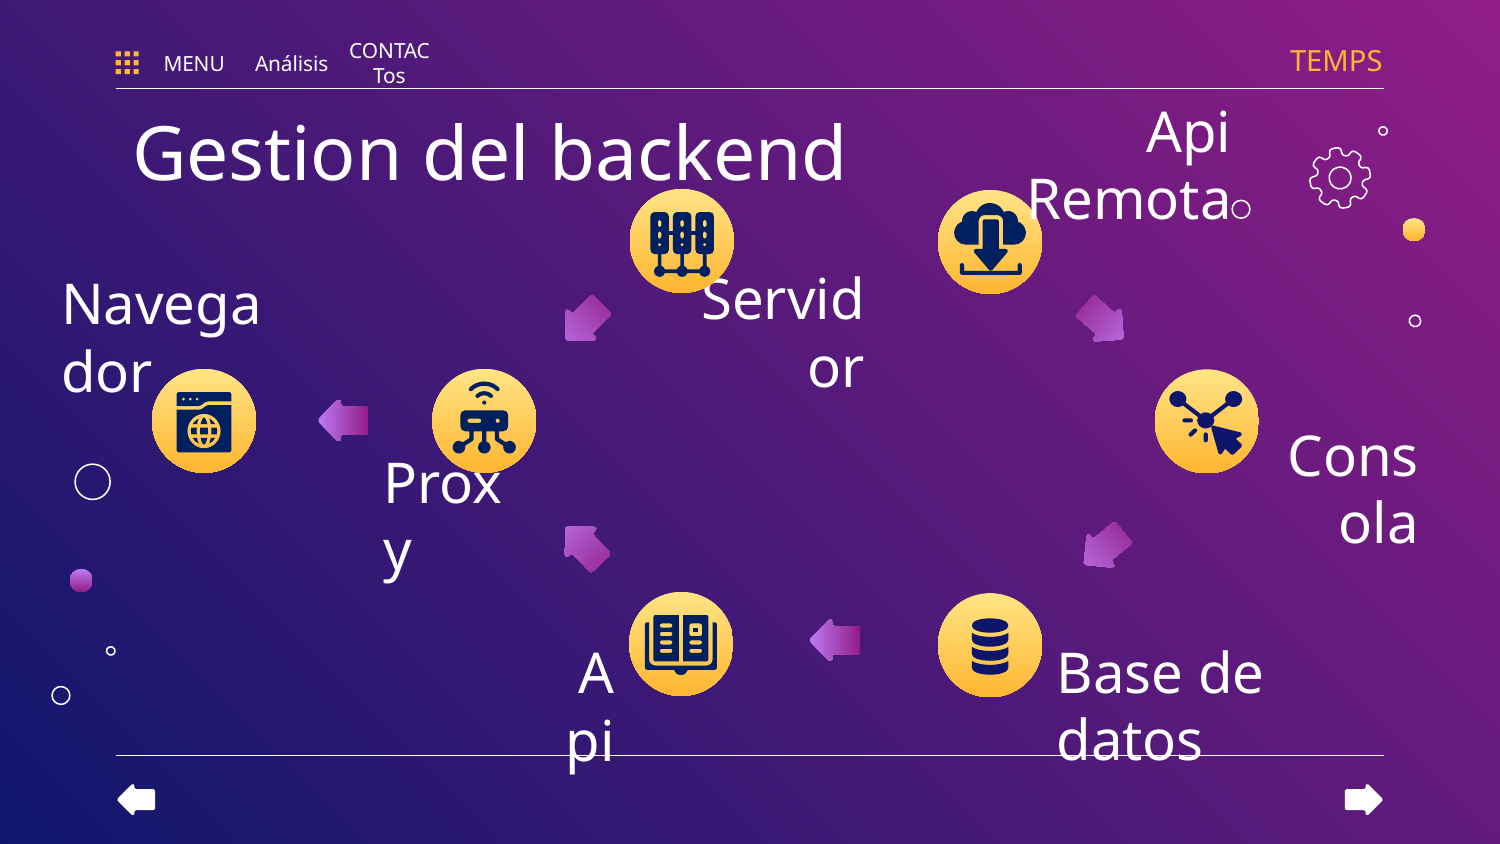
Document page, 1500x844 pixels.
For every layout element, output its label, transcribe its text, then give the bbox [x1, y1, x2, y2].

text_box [115, 50, 139, 75]
text_box [109, 45, 145, 81]
text_box CONTACTos [346, 45, 433, 81]
text_box Navegador [46, 303, 283, 369]
text_box [1344, 784, 1383, 816]
text_box [1076, 295, 1124, 342]
text_box Api Remota [1008, 131, 1247, 196]
text_box [1083, 522, 1132, 568]
title Gestion del backend [117, 90, 1383, 186]
text_box [318, 399, 369, 442]
text_box [565, 295, 611, 341]
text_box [1154, 369, 1260, 474]
text_box Api [540, 672, 630, 738]
text_box TEMPS [1158, 34, 1383, 85]
text_box [69, 568, 93, 592]
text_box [151, 368, 257, 474]
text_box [628, 591, 734, 697]
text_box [629, 188, 734, 294]
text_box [937, 592, 1043, 698]
text_box [117, 784, 156, 816]
text_box [1402, 218, 1426, 242]
text_box Análisis [248, 45, 335, 81]
text_box MENU [151, 45, 237, 81]
text_box [564, 526, 610, 573]
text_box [432, 368, 537, 474]
text_box [810, 619, 861, 661]
text_box [1309, 147, 1371, 209]
text_box Servidor [682, 298, 880, 364]
text_box Proxy [368, 481, 522, 547]
text_box Base de datos [1041, 672, 1334, 737]
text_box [937, 189, 1043, 295]
text_box Consola [1241, 455, 1434, 520]
